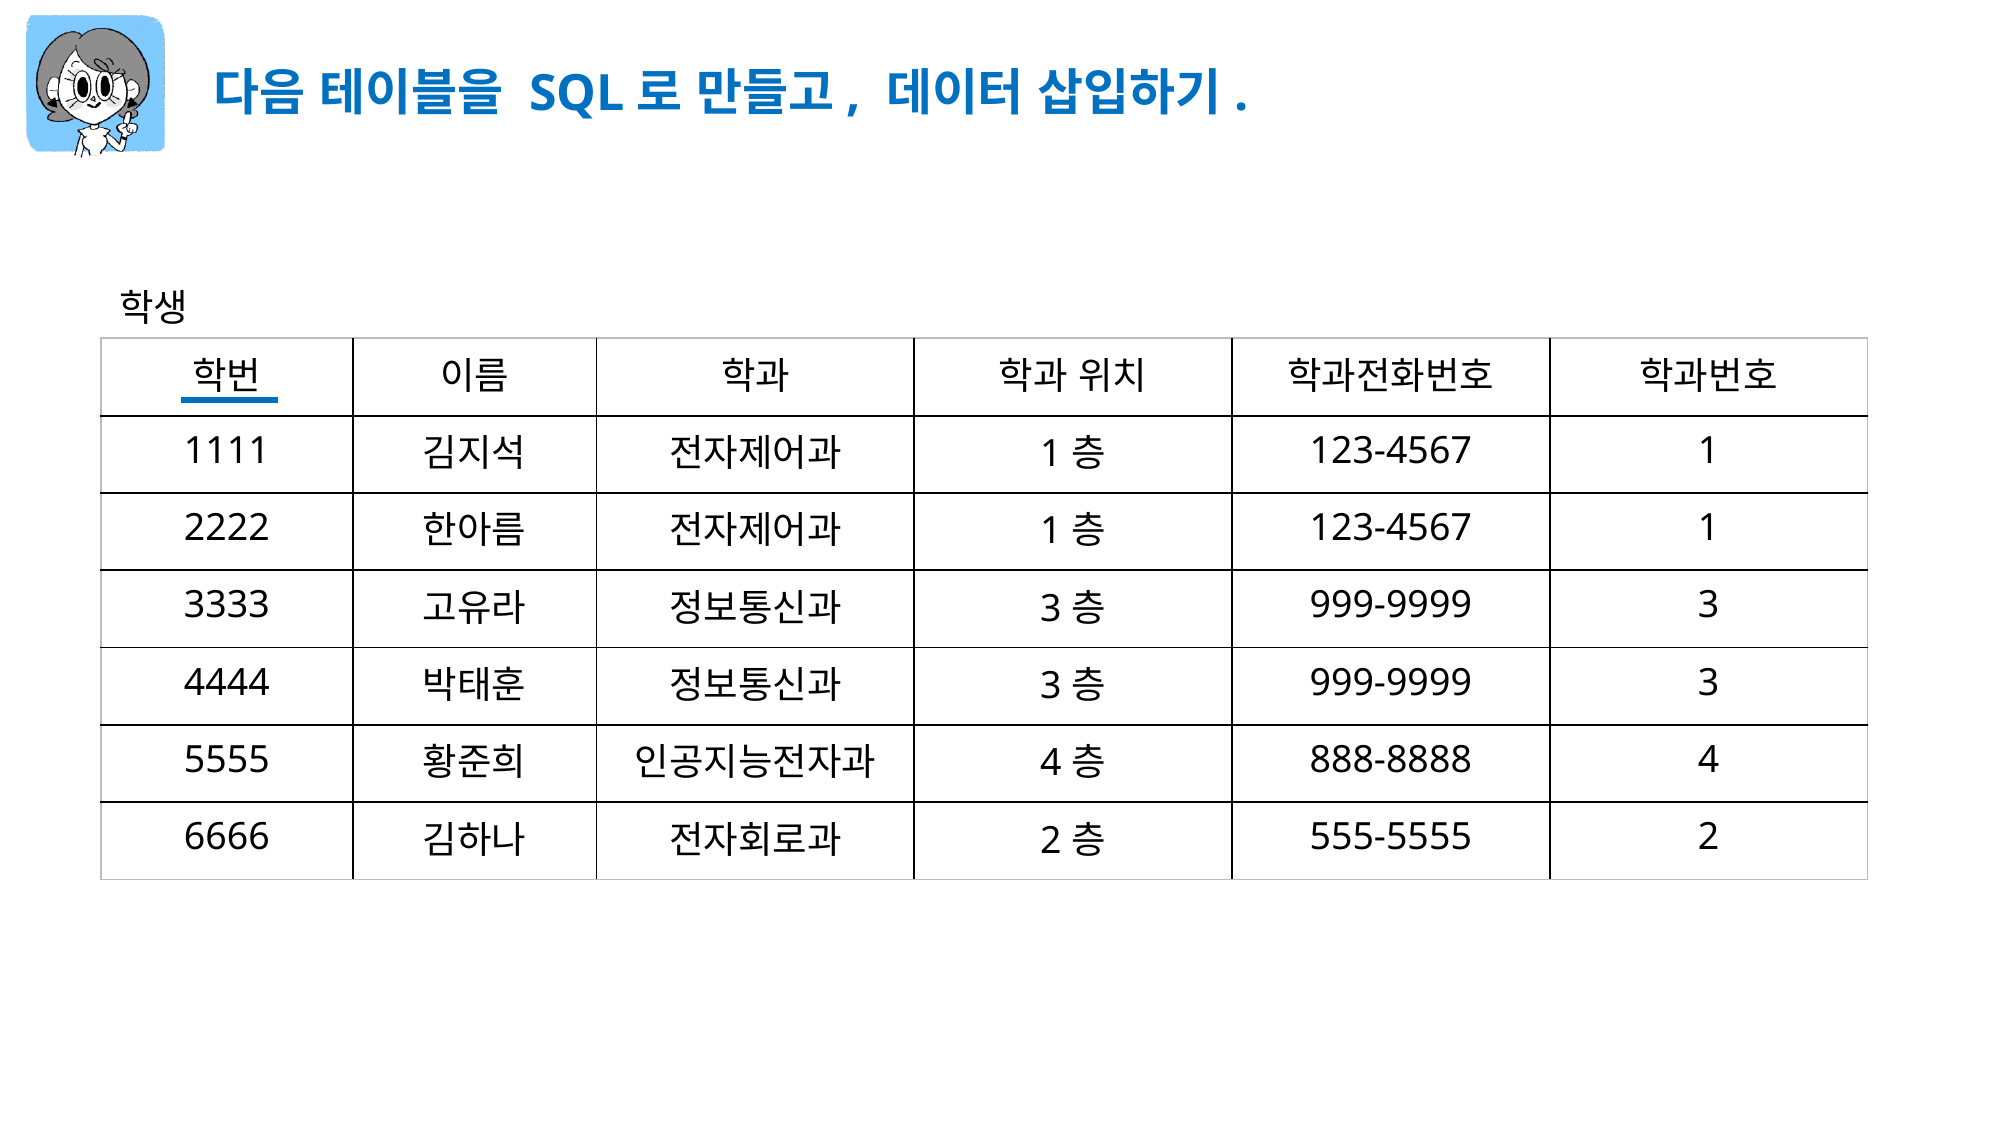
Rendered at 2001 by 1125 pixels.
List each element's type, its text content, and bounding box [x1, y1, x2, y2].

table_cell 전자제어과 [597, 494, 913, 569]
text_box 학생 [104, 276, 204, 336]
table_cell 인공지능전자과 [597, 726, 913, 801]
table_cell 2층 [915, 803, 1231, 879]
table_header 학과 [597, 339, 913, 415]
table_cell 3층 [915, 571, 1231, 647]
table_cell 황준희 [354, 726, 596, 801]
table_cell 3층 [915, 648, 1231, 724]
table_cell 1층 [915, 494, 1231, 569]
table_cell 888-8888 [1233, 726, 1549, 801]
table_cell 1층 [915, 417, 1231, 492]
table_cell 4 [1551, 726, 1867, 801]
table_cell 고유라 [354, 571, 596, 647]
table_cell 2 [1551, 803, 1867, 879]
text_box 다음 테이블을 SQL로 만들고, 데이터 삽입하기. [198, 53, 1264, 129]
table_cell 4층 [915, 726, 1231, 801]
table_cell 1 [1551, 494, 1867, 569]
table_header 학번 [102, 339, 352, 415]
table_cell 3 [1551, 648, 1867, 724]
table_cell 6666 [102, 803, 352, 879]
table_cell 정보통신과 [597, 648, 913, 724]
table_cell 3333 [102, 571, 352, 647]
table_cell 5555 [102, 726, 352, 801]
table_header 학과 위치 [915, 339, 1231, 415]
picture [0, 0, 182, 182]
table_cell 123-4567 [1233, 494, 1549, 569]
table_cell 전자회로과 [597, 803, 913, 879]
table_header 학과번호 [1551, 339, 1867, 415]
table_cell 전자제어과 [597, 417, 913, 492]
table_cell 4444 [102, 648, 352, 724]
table_cell 999-9999 [1233, 571, 1549, 647]
table_cell 123-4567 [1233, 417, 1549, 492]
table_cell 박태훈 [354, 648, 596, 724]
table_cell 1111 [102, 417, 352, 492]
table_header 학과전화번호 [1233, 339, 1549, 415]
table_cell 김지석 [354, 417, 596, 492]
table_cell 정보통신과 [597, 571, 913, 647]
table_cell 김하나 [354, 803, 596, 879]
table_cell 3 [1551, 571, 1867, 647]
table_cell 1 [1551, 417, 1867, 492]
table_cell 999-9999 [1233, 648, 1549, 724]
table_header 이름 [354, 339, 596, 415]
table_cell 555-5555 [1233, 803, 1549, 879]
table_cell 2222 [102, 494, 352, 569]
table_cell 한아름 [354, 494, 596, 569]
